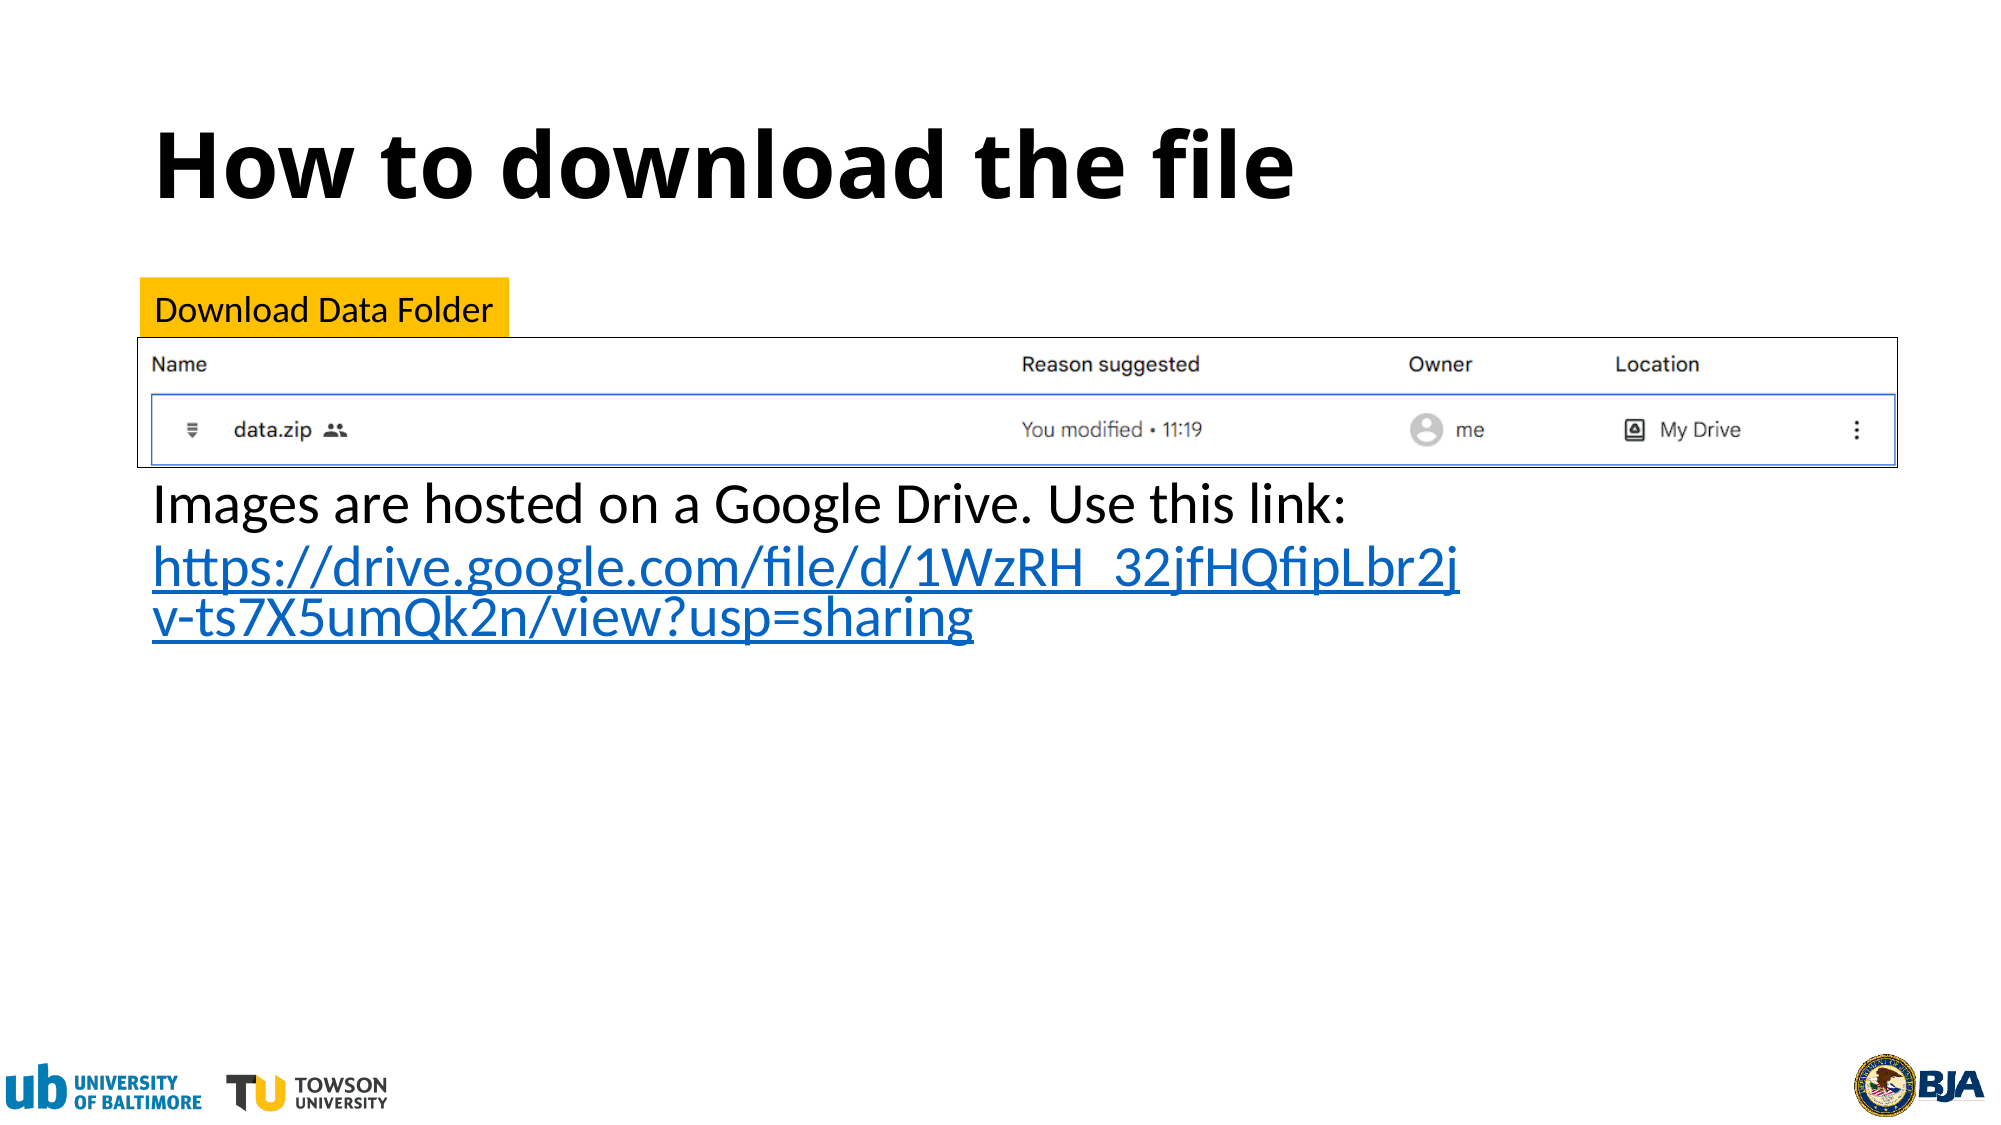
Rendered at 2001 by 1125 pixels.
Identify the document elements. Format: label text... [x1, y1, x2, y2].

picture [137, 337, 1898, 468]
text_box Download Data Folder [139, 278, 509, 337]
list Images are hosted on a Google Drive. Use this link: https://drive.google.com/file/d/1WzRH_32jfHQfipLbr2jv-ts7X5umQk2n/view?usp=sharing [137, 468, 1490, 689]
picture [1854, 1054, 1986, 1117]
picture [0, 1031, 407, 1125]
title How to download the file [137, 59, 1863, 278]
